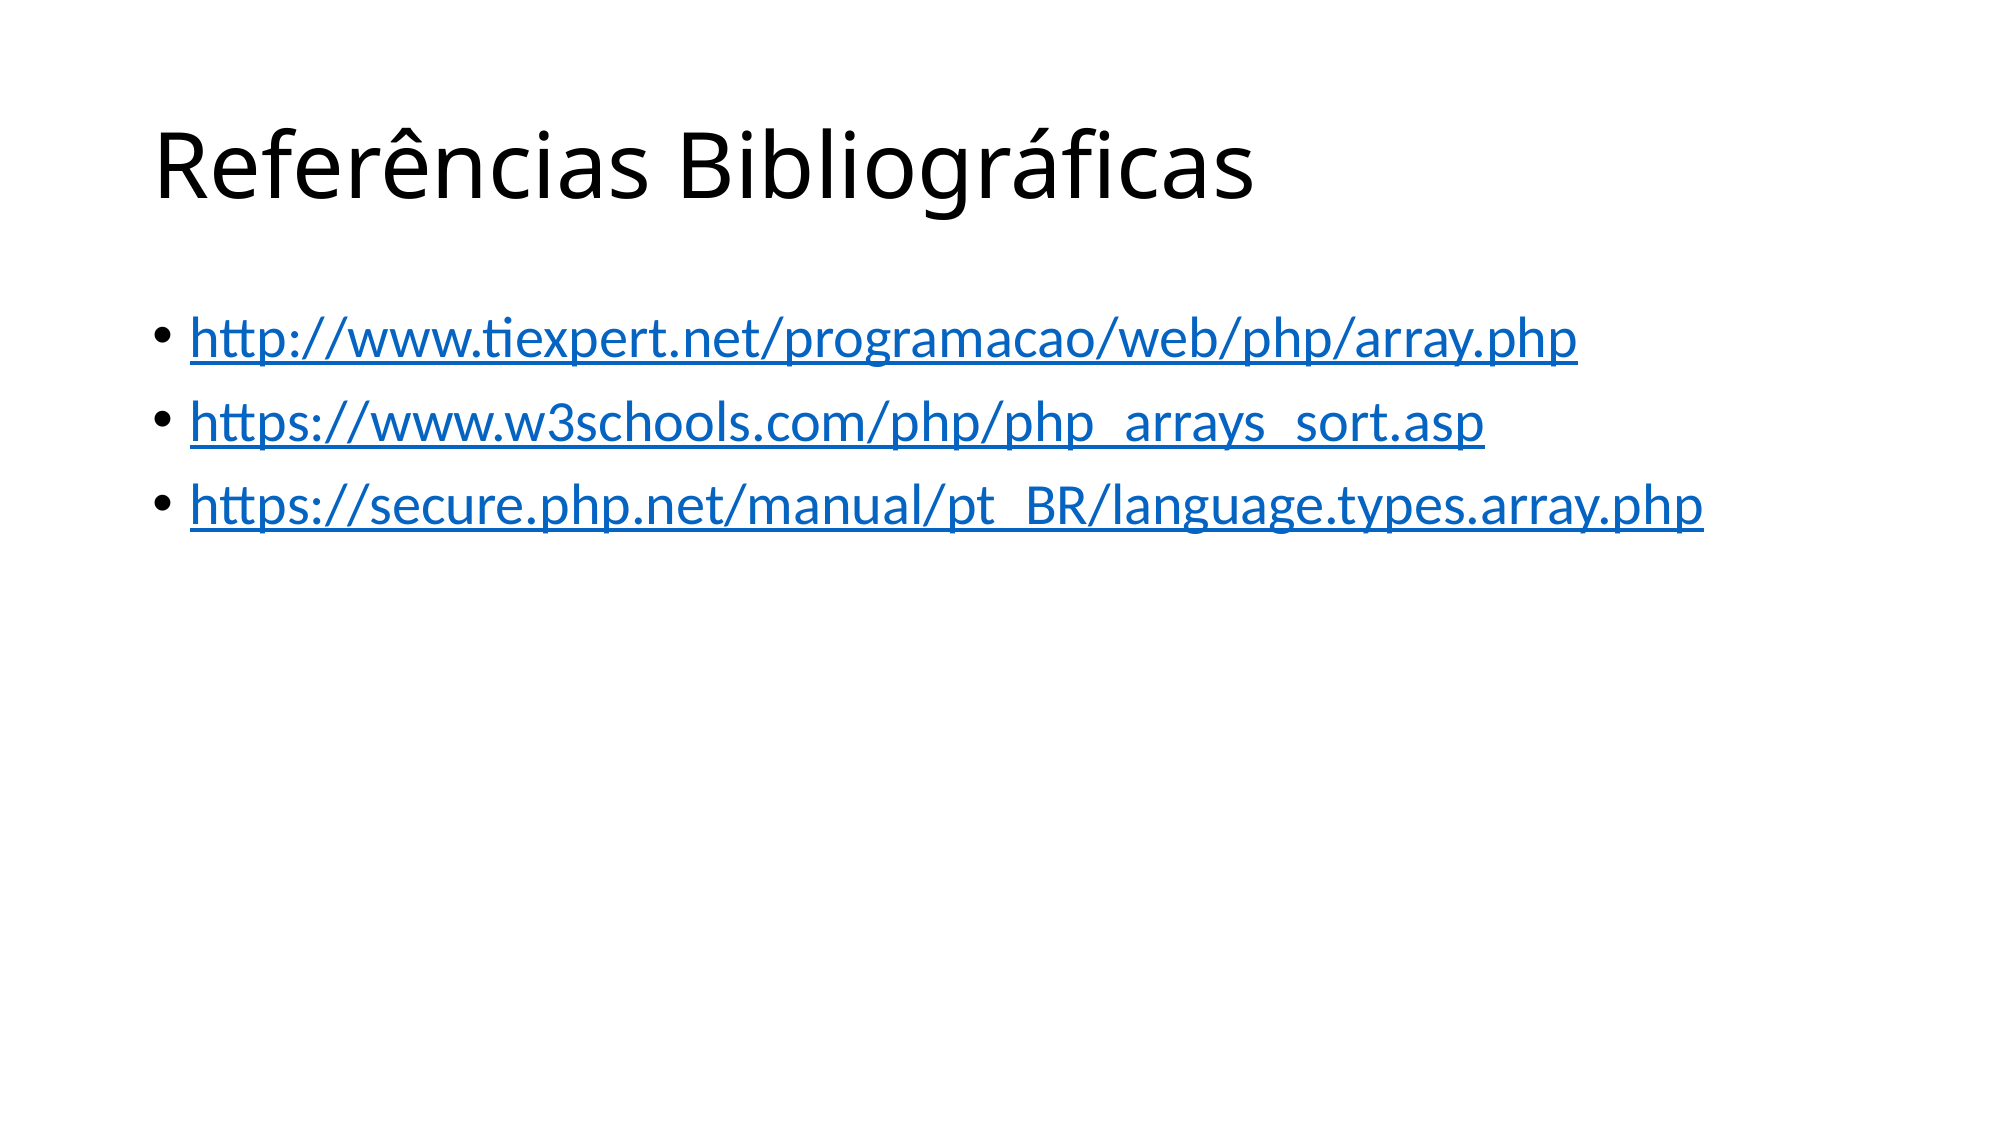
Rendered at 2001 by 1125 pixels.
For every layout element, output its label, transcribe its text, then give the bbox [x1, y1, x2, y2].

list http://www.tiexpert.net/programacao/web/php/array.php https://www.w3schools.com/php/php_arrays_sort.asp https://secure.php.net/manual/pt_BR/language.types.array.php [137, 299, 1863, 1014]
title Referências Bibliográficas [137, 59, 1863, 278]
